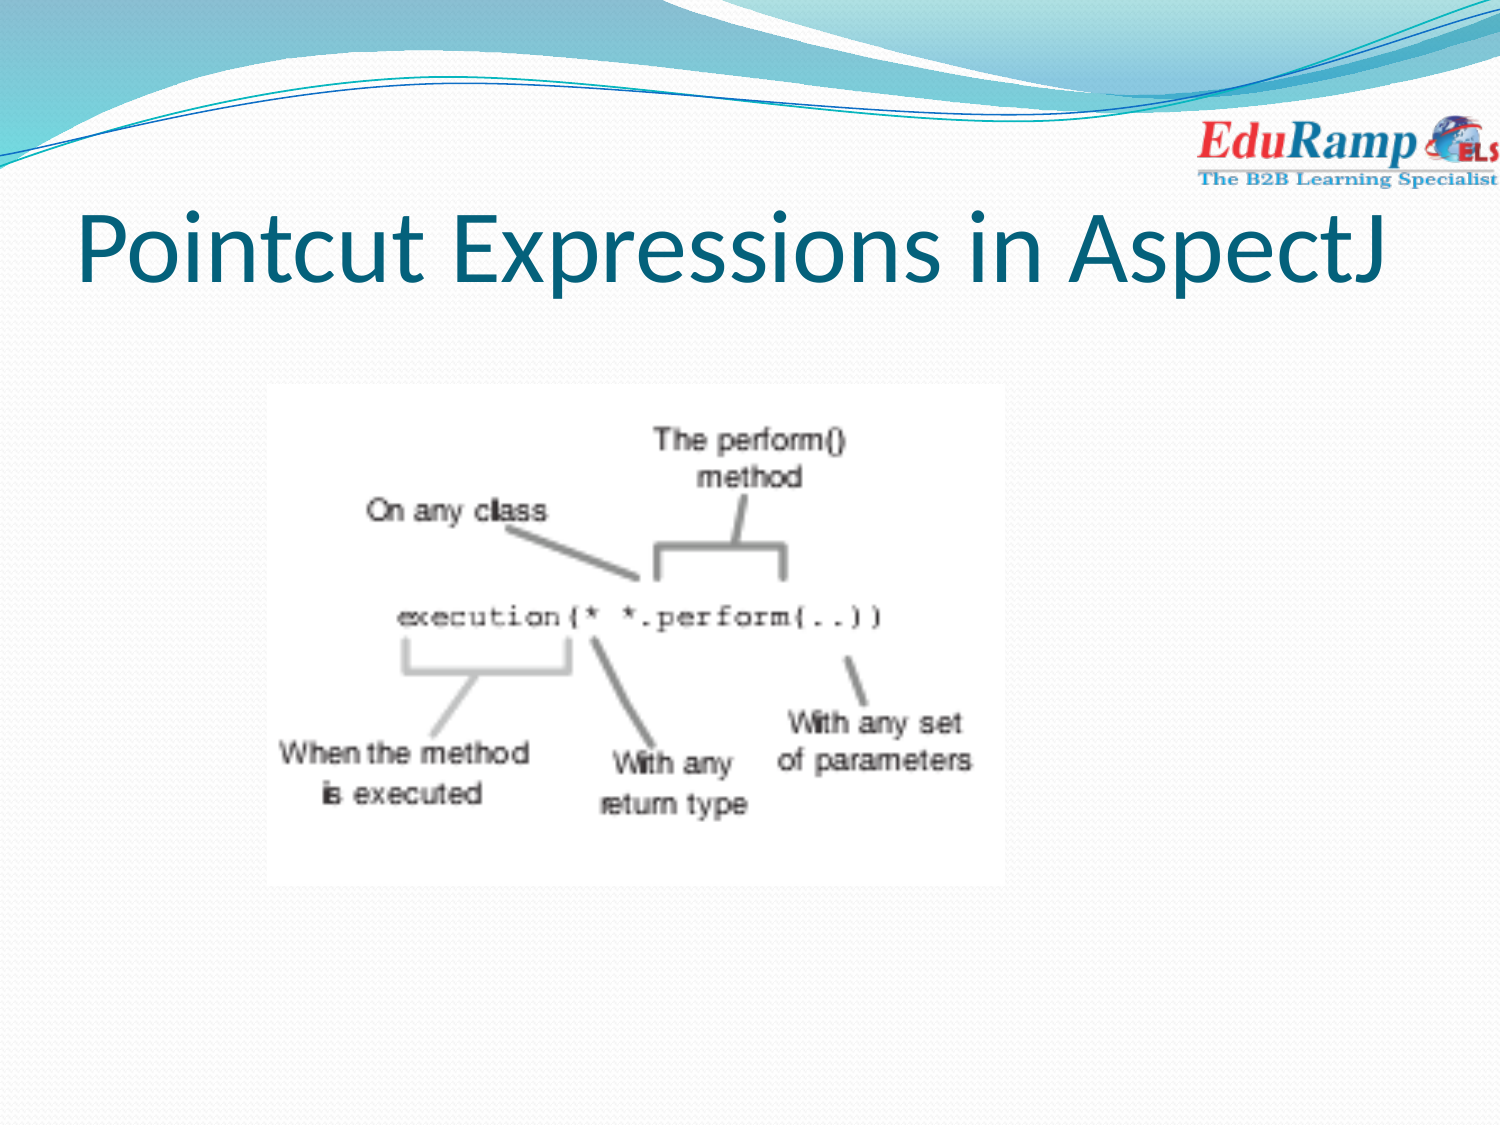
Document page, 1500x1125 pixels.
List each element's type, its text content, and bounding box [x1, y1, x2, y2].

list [267, 384, 1005, 887]
title Pointcut Expressions in AspectJ [75, 115, 1425, 304]
picture [1425, 115, 1500, 189]
